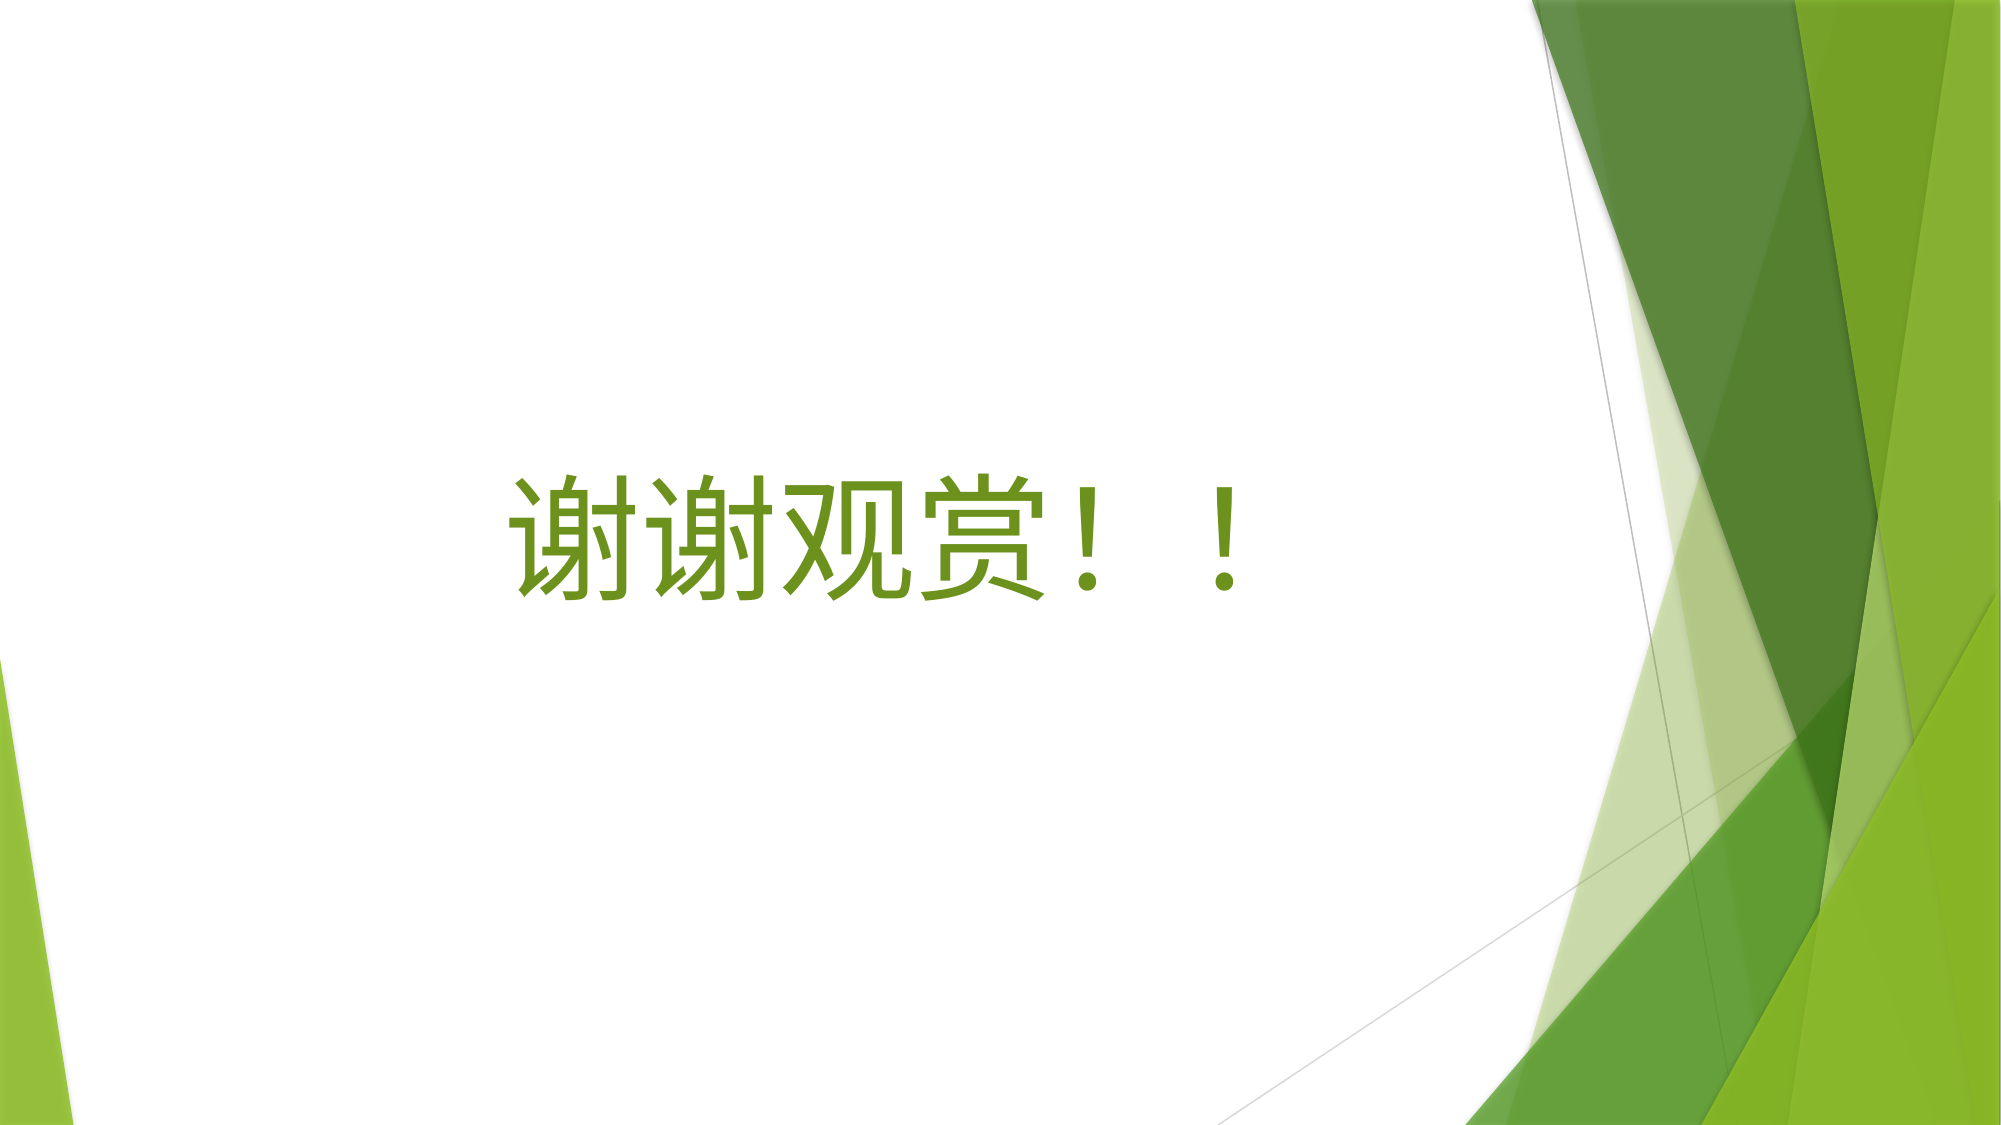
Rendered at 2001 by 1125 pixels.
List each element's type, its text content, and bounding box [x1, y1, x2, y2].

list 谢谢观赏！！ [488, 445, 1676, 947]
